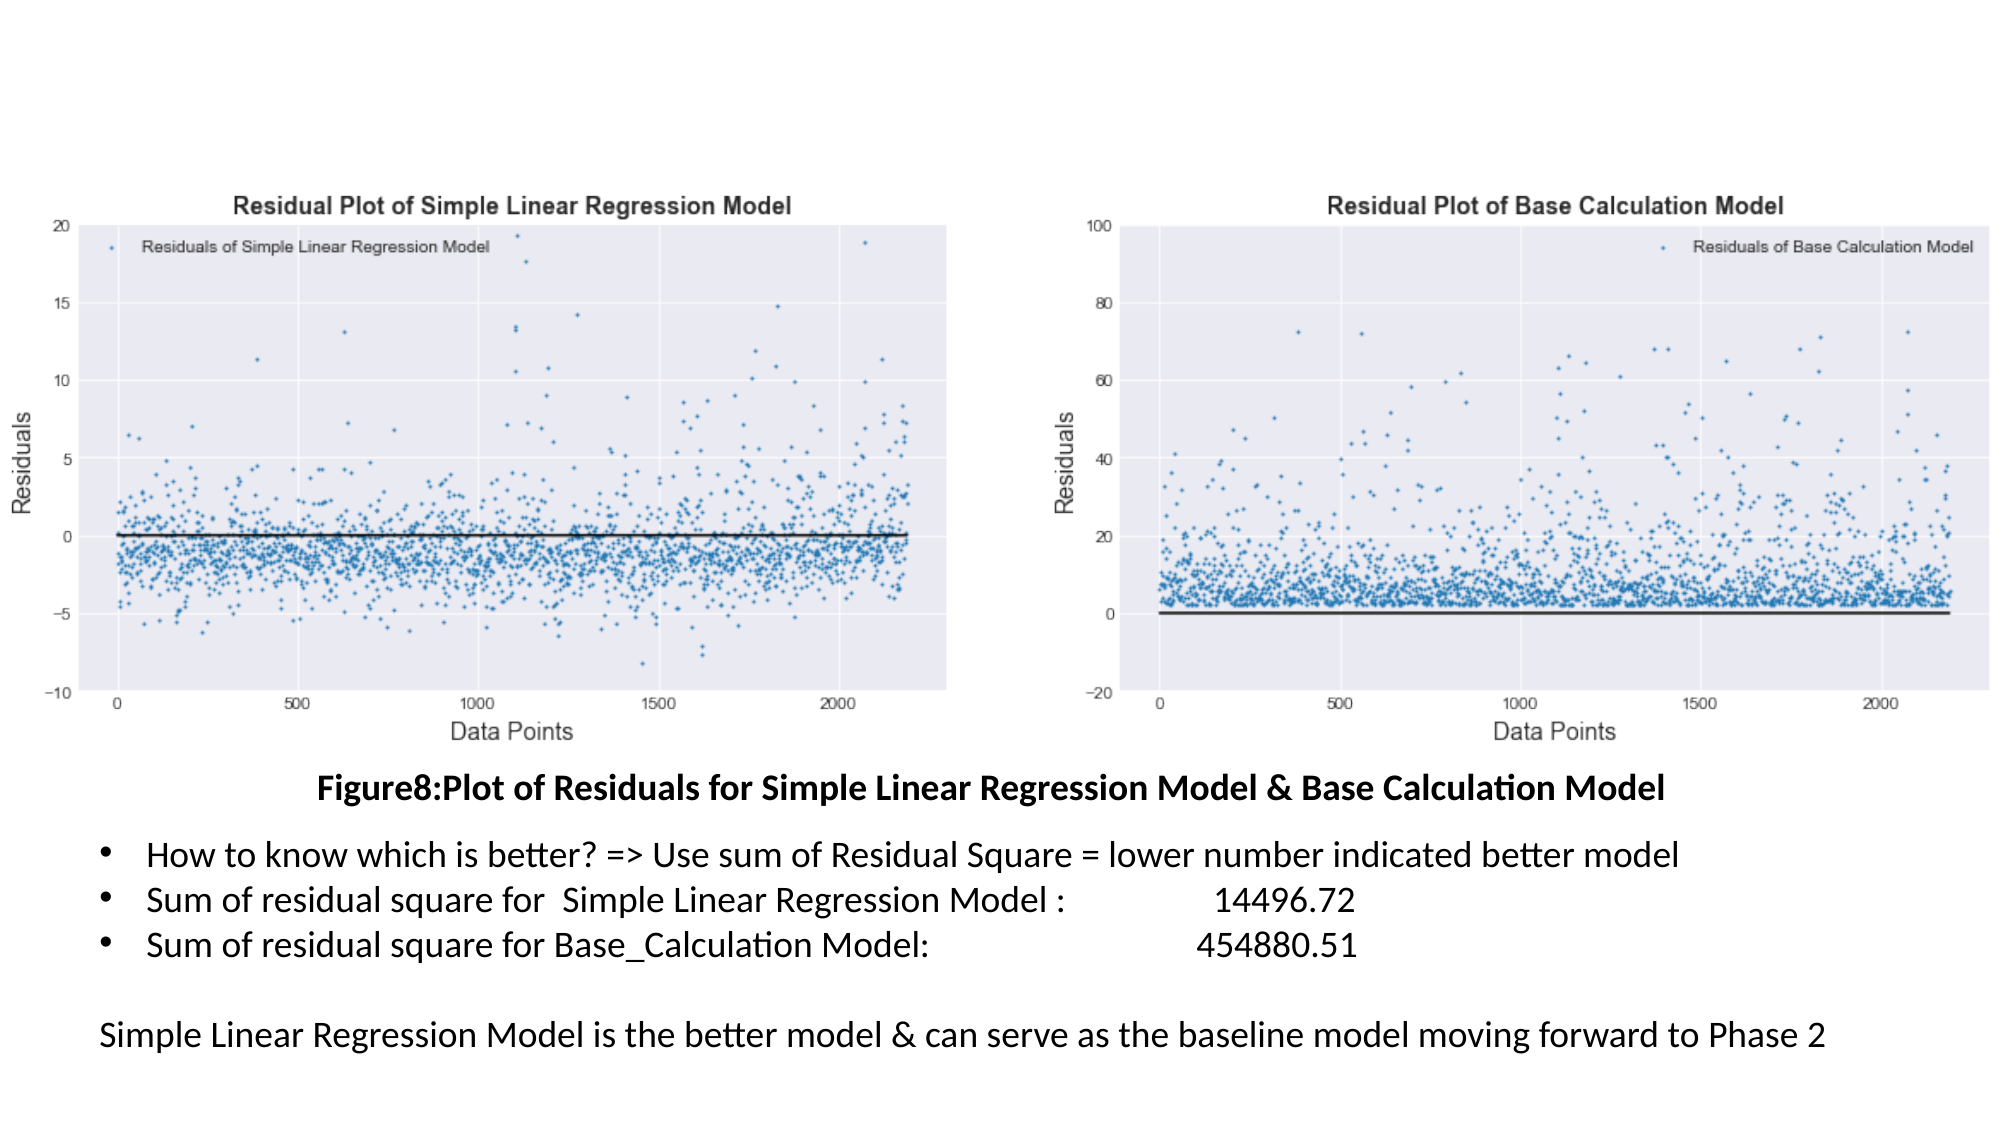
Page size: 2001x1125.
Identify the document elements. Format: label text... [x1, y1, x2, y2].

text_box How to know which is better? => Use sum of Residual Square = lower number indicated better model Sum of residual square for Simple Linear Regression Model : 14496.72 Sum of residual square for Base_Calculation Model: 454880.51 Simple Linear Regression Model is the better model & can serve as the baseline model moving forward to Phase 2 [84, 822, 1844, 1062]
text_box Figure8:Plot of Residuals for Simple Linear Regression Model & Base Calculation Model [302, 756, 1698, 815]
picture [0, 184, 2000, 756]
